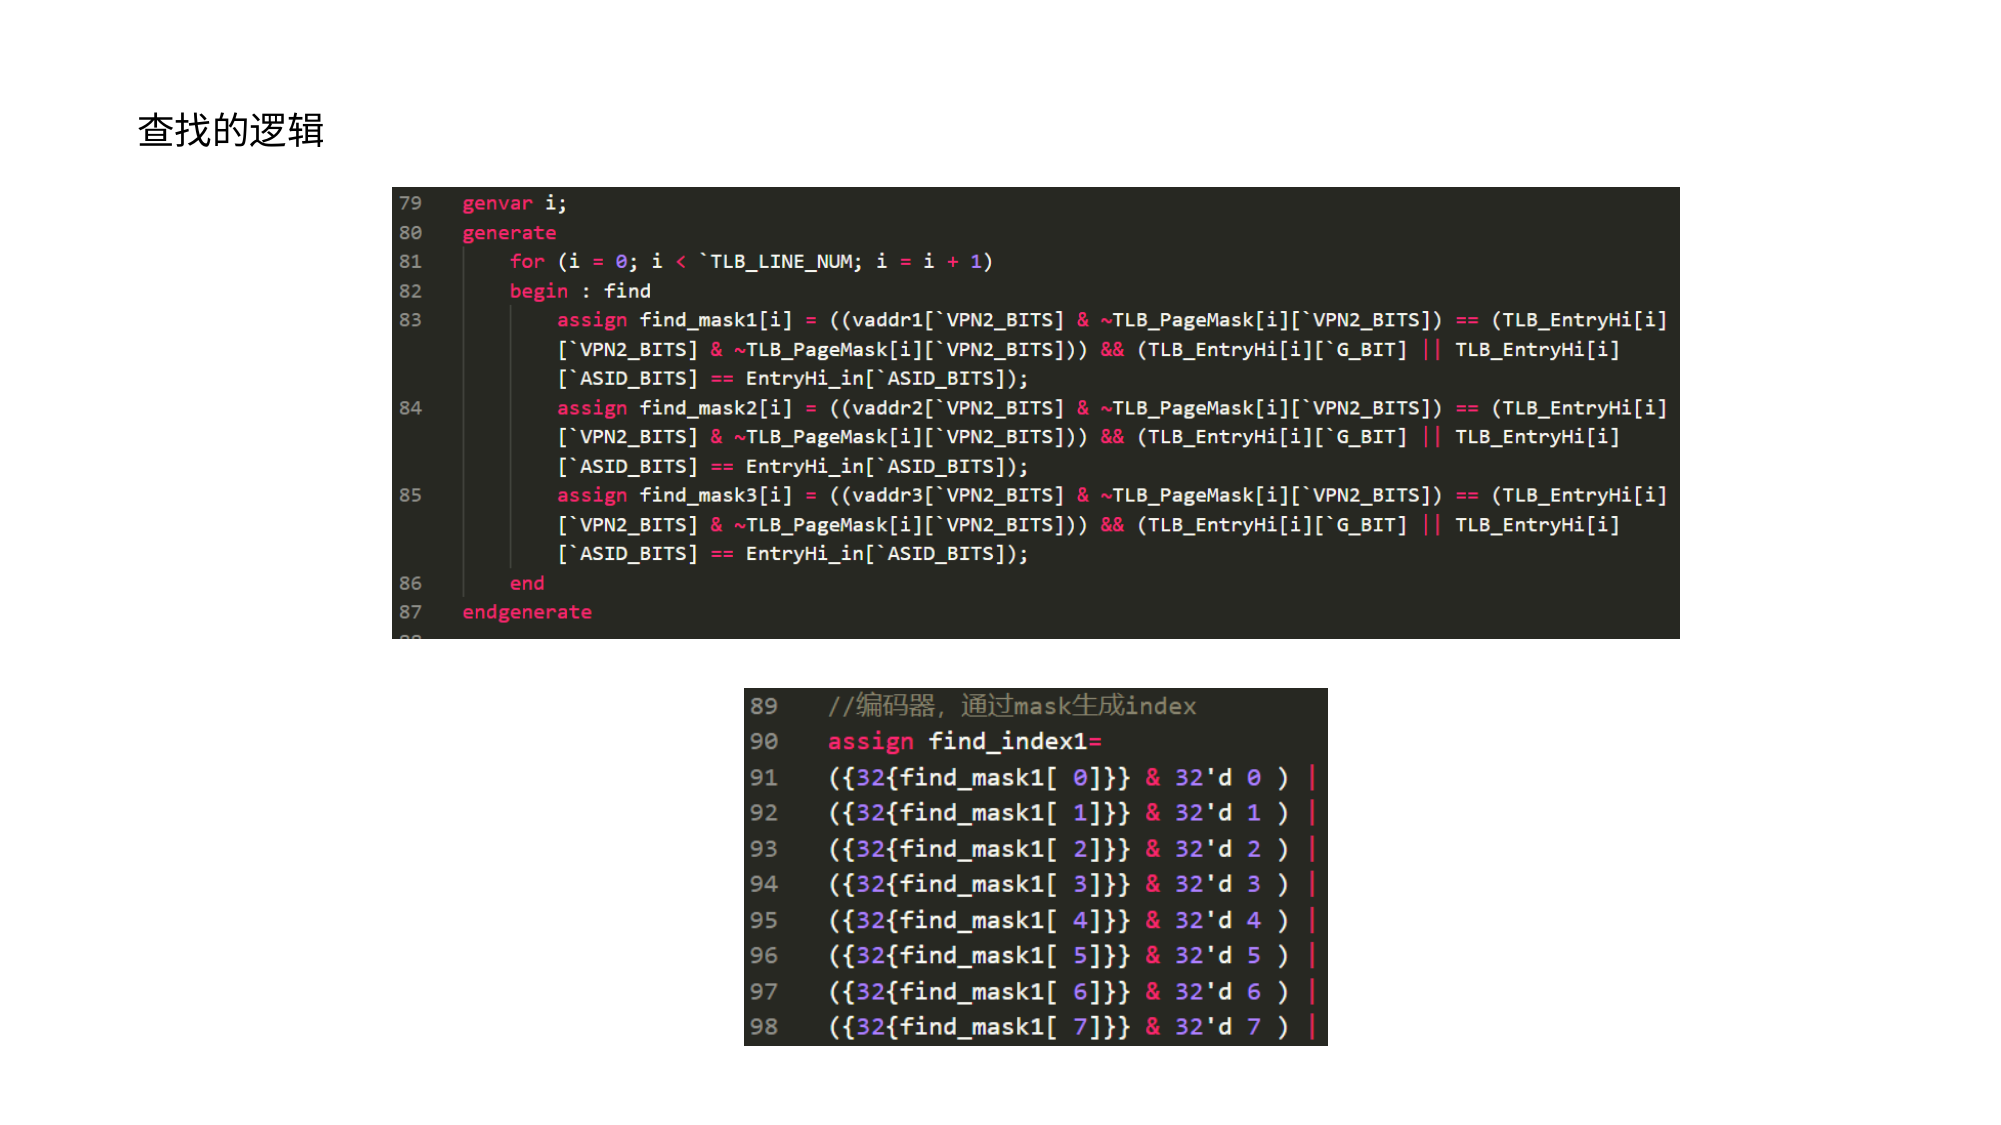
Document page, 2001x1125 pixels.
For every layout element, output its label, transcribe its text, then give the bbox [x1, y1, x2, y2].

picture [392, 187, 1680, 640]
text_box 查找的逻辑 [122, 100, 353, 160]
picture [744, 688, 1328, 1046]
